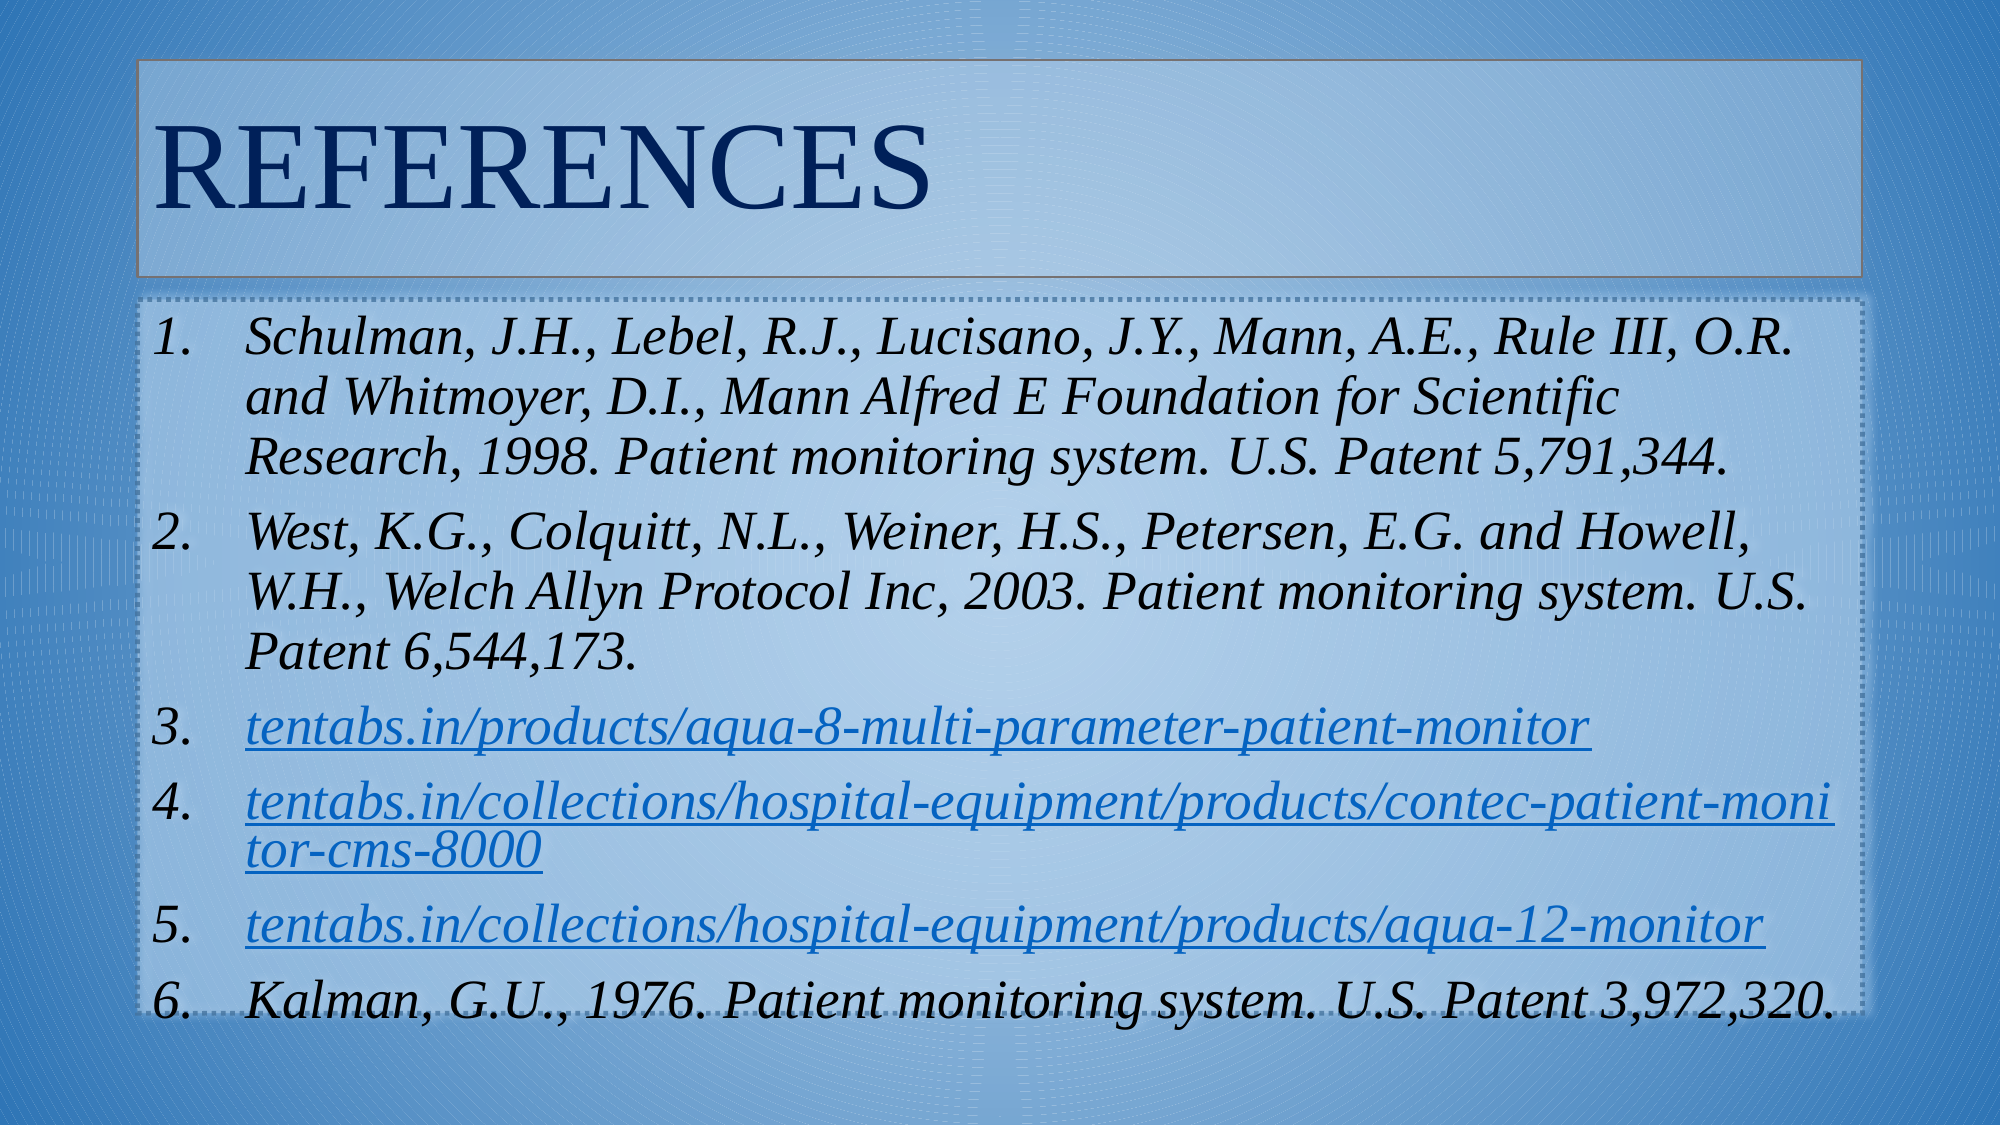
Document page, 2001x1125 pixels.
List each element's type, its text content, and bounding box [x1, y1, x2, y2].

list Schulman, J.H., Lebel, R.J., Lucisano, J.Y., Mann, A.E., Rule III, O.R. and Whitmoyer, D.I., Mann Alfred E Foundation for Scientific Research, 1998. Patient monitoring system. U.S. Patent 5,791,344. West, K.G., Colquitt, N.L., Weiner, H.S., Petersen, E.G. and Howell, W.H., Welch Allyn Protocol Inc, 2003. Patient monitoring system. U.S. Patent 6,544,173. tentabs.in/products/aqua-8-multi-parameter-patient-monitor tentabs.in/collections/hospital-equipment/products/contec-patient-monitor-cms-8000 tentabs.in/collections/hospital-equipment/products/aqua-12-monitor Kalman, G.U., 1976. Patient monitoring system. U.S. Patent 3,972,320. [137, 299, 1863, 1014]
slide_number [1412, 1042, 1863, 1103]
title REFERENCES [137, 59, 1863, 278]
